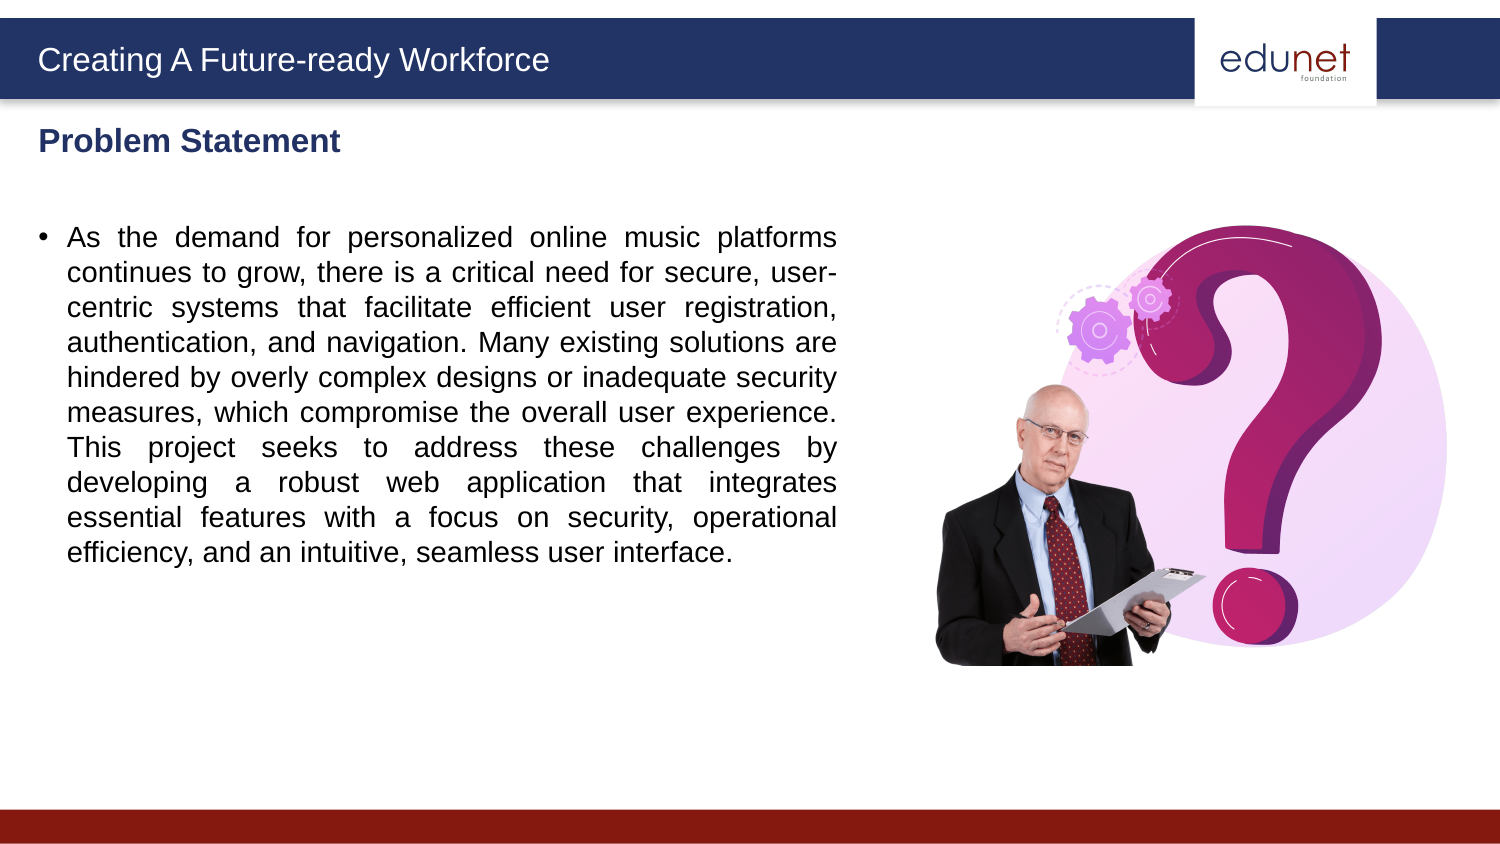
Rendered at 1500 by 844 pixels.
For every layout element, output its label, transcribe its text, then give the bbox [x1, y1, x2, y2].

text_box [934, 211, 1459, 666]
text_box As the demand for personalized online music platforms continues to grow, there is a critical need for secure, user-centric systems that facilitate efficient user registration, authentication, and navigation. Many existing solutions are hindered by overly complex designs or inadequate security measures, which compromise the overall user experience. This project seeks to address these challenges by developing a robust web application that integrates essential features with a focus on security, operational efficiency, and an intuitive, seamless user interface. [23, 211, 854, 576]
text_box Problem Statement [23, 112, 750, 167]
picture [1215, 38, 1356, 86]
